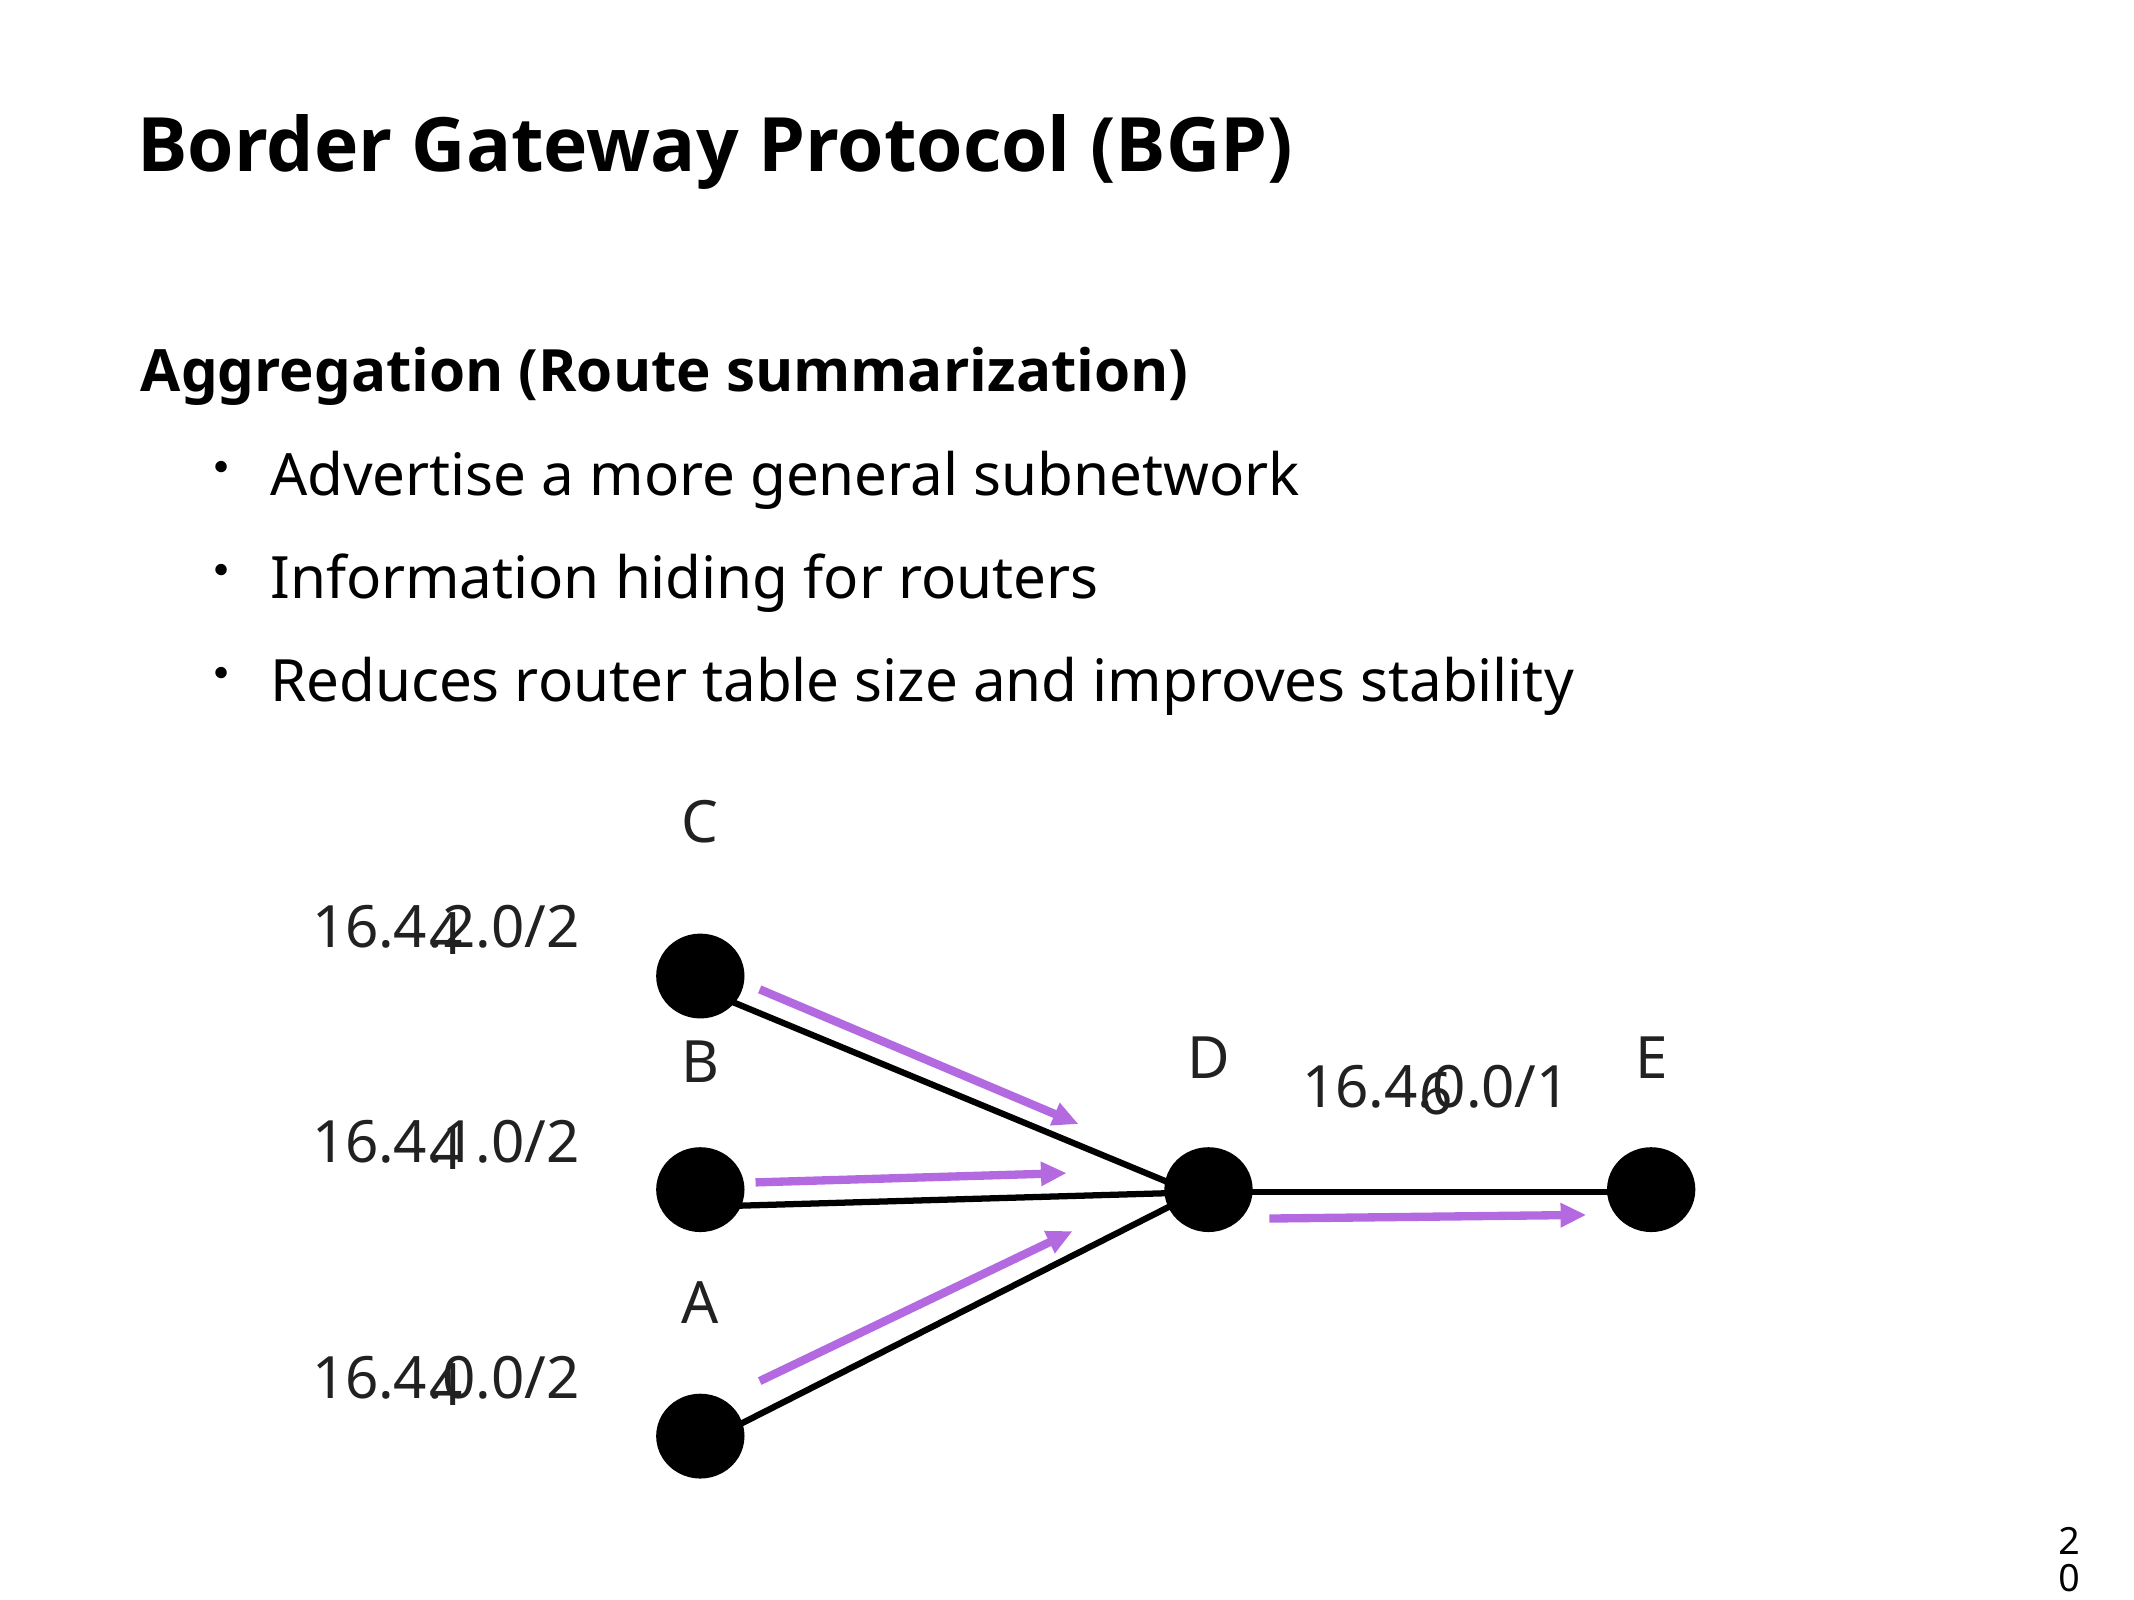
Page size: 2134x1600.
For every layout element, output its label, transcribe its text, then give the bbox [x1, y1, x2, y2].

title Border Gateway Protocol (BGP) [128, 41, 2005, 243]
slide_number 20 [2049, 1507, 2107, 1570]
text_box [289, 828, 1696, 1488]
list Aggregation (Route summarization) Advertise a more general subnetwork Information hiding for routers Reduces router table size and improves stability [131, 324, 2008, 746]
